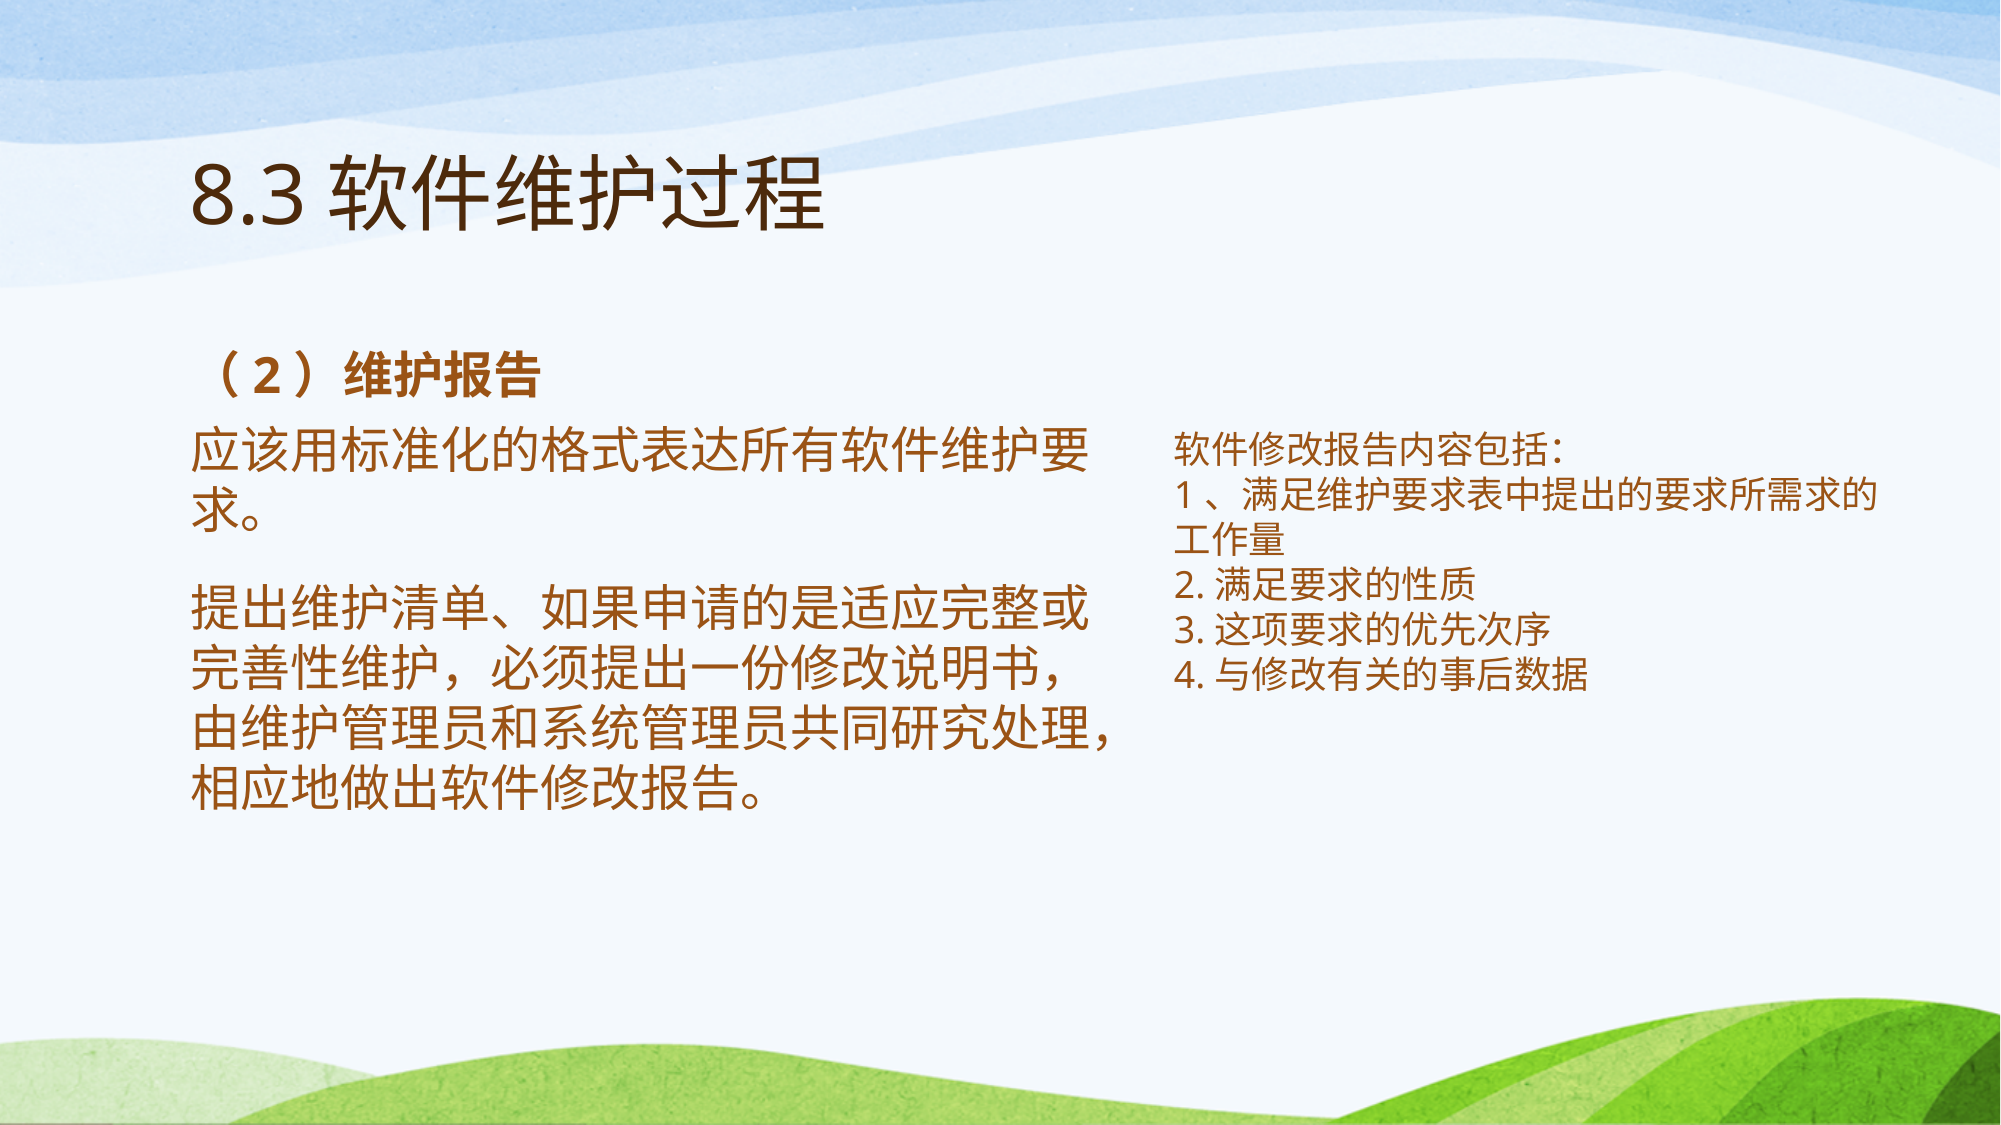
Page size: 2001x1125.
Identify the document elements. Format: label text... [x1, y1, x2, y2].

title 8.3软件维护过程 [174, 50, 1825, 250]
text_box 软件修改报告内容包括： 1、满足维护要求表中提出的要求所需求的工作量 2.满足要求的性质 3.这项要求的优先次序 4.与修改有关的事后数据 [1159, 418, 1910, 704]
picture [0, 0, 2001, 1125]
list （2）维护报告 [175, 275, 989, 410]
list 应该用标准化的格式表达所有软件维护要求。 提出维护清单、如果申请的是适应完整或完善性维护，必须提出一份修改说明书，由维护管理员和系统管理员共同研究处理，相应地做出软件修改报告。 [175, 410, 1109, 982]
